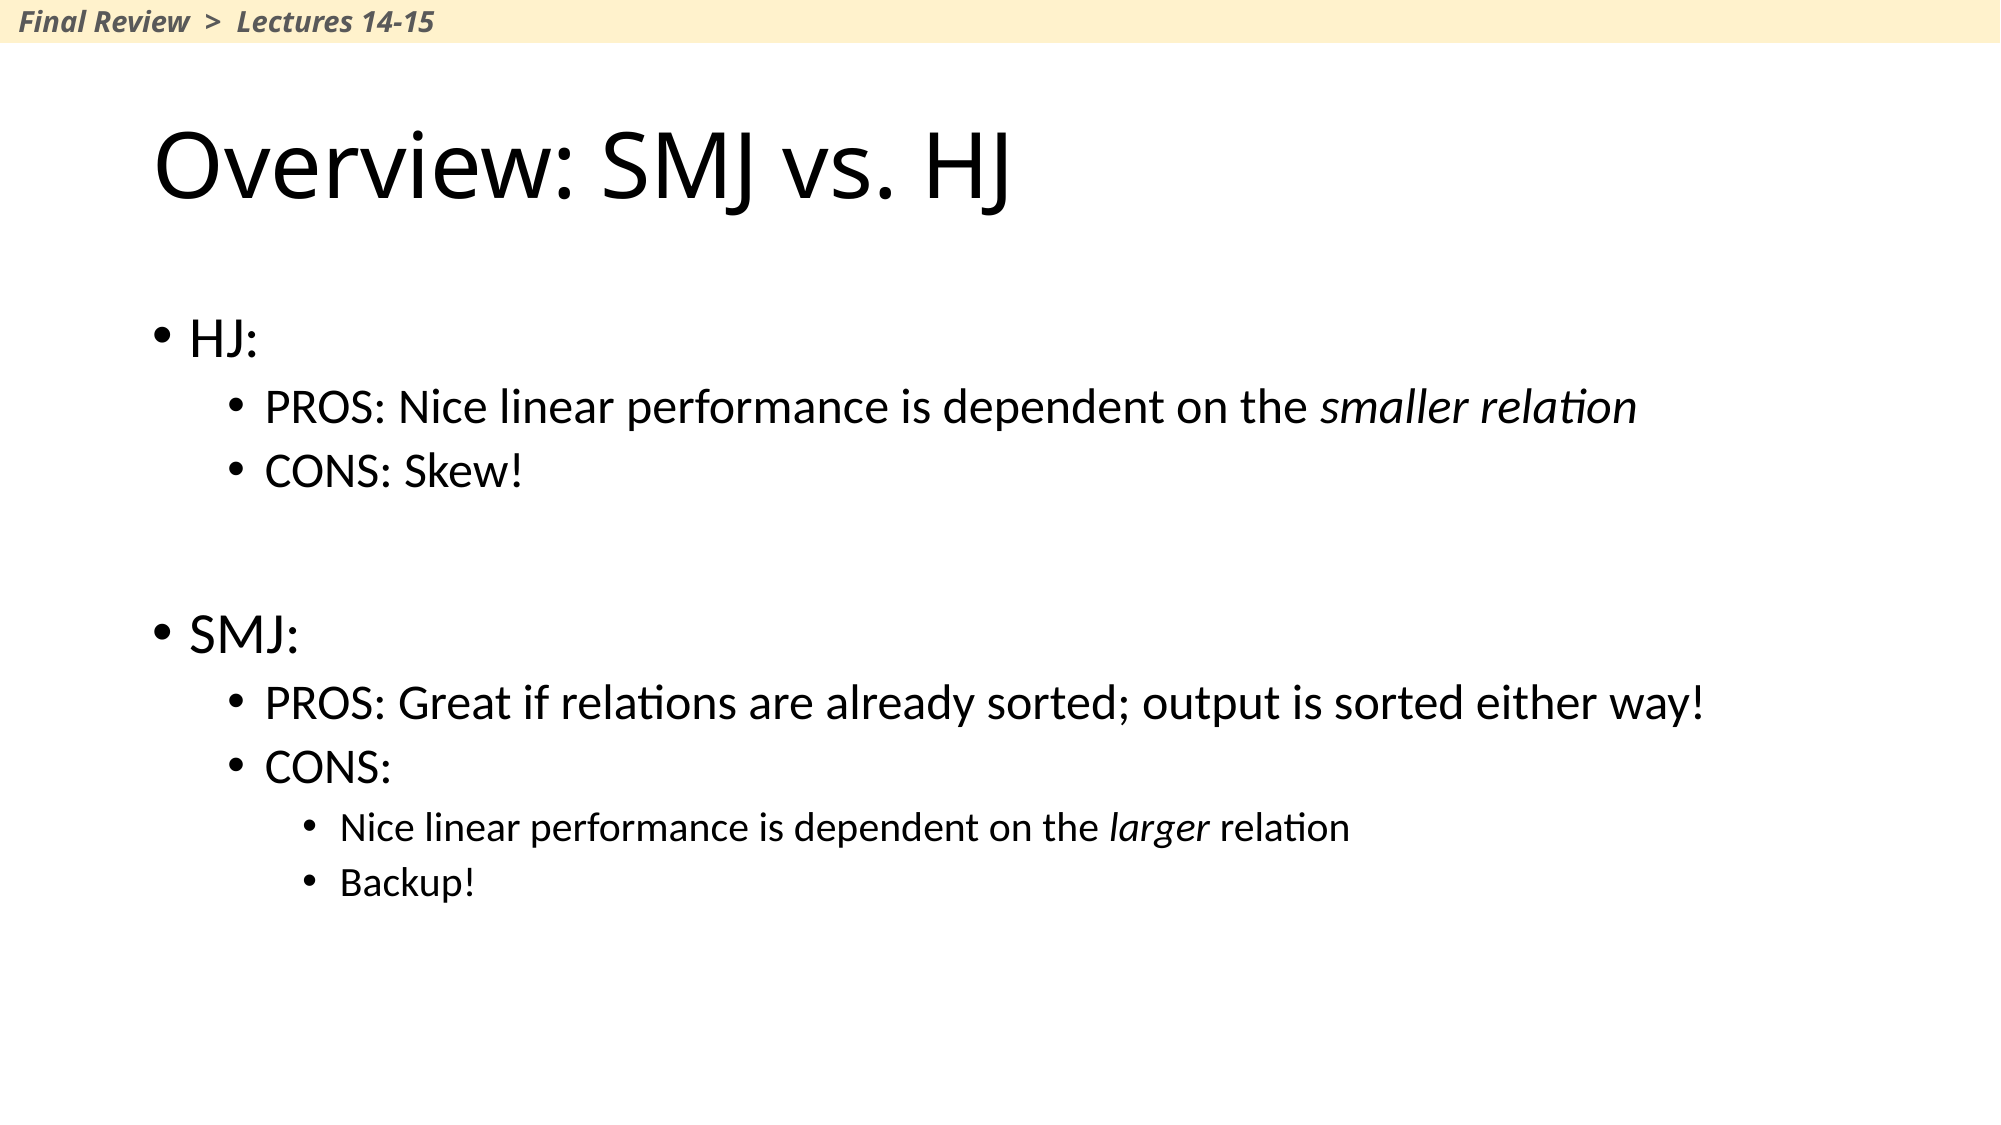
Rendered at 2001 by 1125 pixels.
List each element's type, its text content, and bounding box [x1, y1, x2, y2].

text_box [0, 0, 2000, 47]
list HJ: PROS: Nice linear performance is dependent on the smaller relation CONS: Skew! SMJ: PROS: Great if relations are already sorted; output is sorted either way! CONS: Nice linear performance is dependent on the larger relation Backup! [137, 299, 1863, 1014]
title Overview: SMJ vs. HJ [137, 59, 1863, 278]
